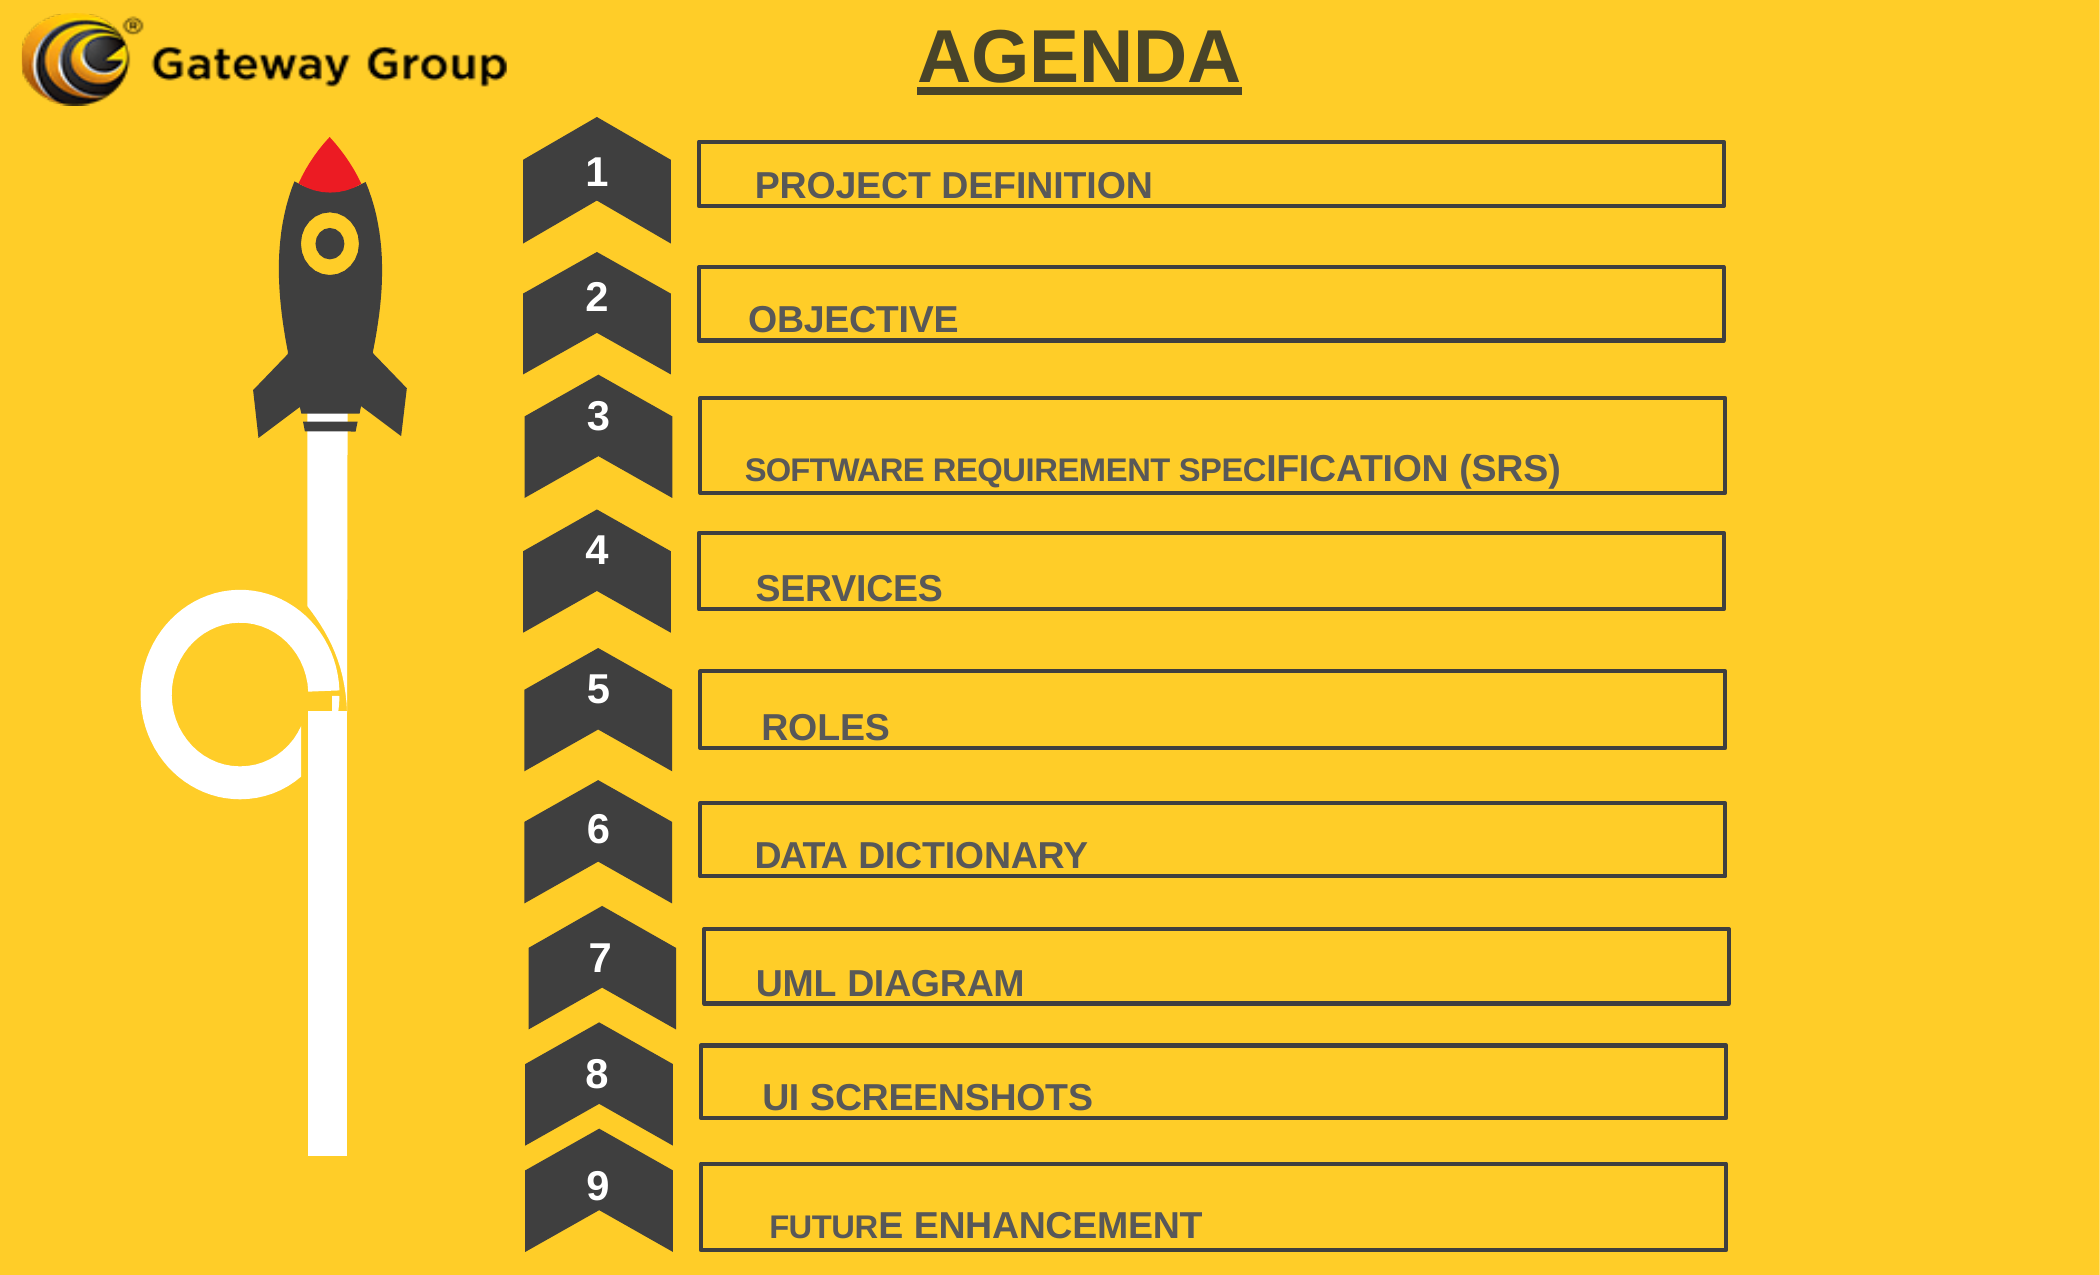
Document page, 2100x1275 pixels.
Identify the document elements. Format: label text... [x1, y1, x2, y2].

text_box PROJECT DEFINITION [698, 141, 1724, 207]
text_box [21, 13, 507, 106]
text_box [528, 905, 677, 1030]
text_box [524, 780, 673, 904]
text_box [523, 116, 671, 244]
text_box AGENDA [1139, 31, 1183, 81]
text_box AGENDA [918, 88, 1241, 94]
text_box 9 [584, 1156, 612, 1209]
text_box [523, 509, 671, 633]
text_box AGENDA [1085, 31, 1128, 81]
text_box AGENDA [1035, 31, 1076, 81]
text_box 8 [583, 1044, 611, 1097]
text_box AGENDA [920, 31, 968, 81]
text_box [524, 648, 673, 772]
text_box 5 [584, 659, 612, 712]
text_box SOFTWARE REQUIREMENT SPECIFICATION (SRS) [700, 398, 1726, 493]
text_box SERVICES [698, 532, 1724, 610]
text_box UML DIAGRAM [704, 929, 1730, 1004]
text_box 2 [583, 267, 611, 320]
text_box AGENDA [1190, 31, 1238, 81]
text_box ROLES [700, 671, 1726, 749]
text_box UI SCREENSHOTS [700, 1045, 1727, 1118]
text_box [523, 251, 671, 375]
text_box AGENDA [975, 30, 1024, 82]
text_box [140, 136, 407, 1157]
text_box FUTURE ENHANCEMENT [700, 1163, 1727, 1251]
text_box [524, 374, 673, 498]
text_box 1 [583, 143, 611, 196]
text_box 7 [586, 928, 614, 981]
text_box 4 [583, 521, 611, 574]
text_box [525, 1022, 673, 1146]
text_box 6 [584, 800, 612, 853]
text_box DATA DICTIONARY [700, 803, 1726, 877]
text_box [525, 1128, 673, 1252]
text_box 3 [584, 386, 612, 439]
text_box OBJECTIVE [698, 267, 1724, 341]
